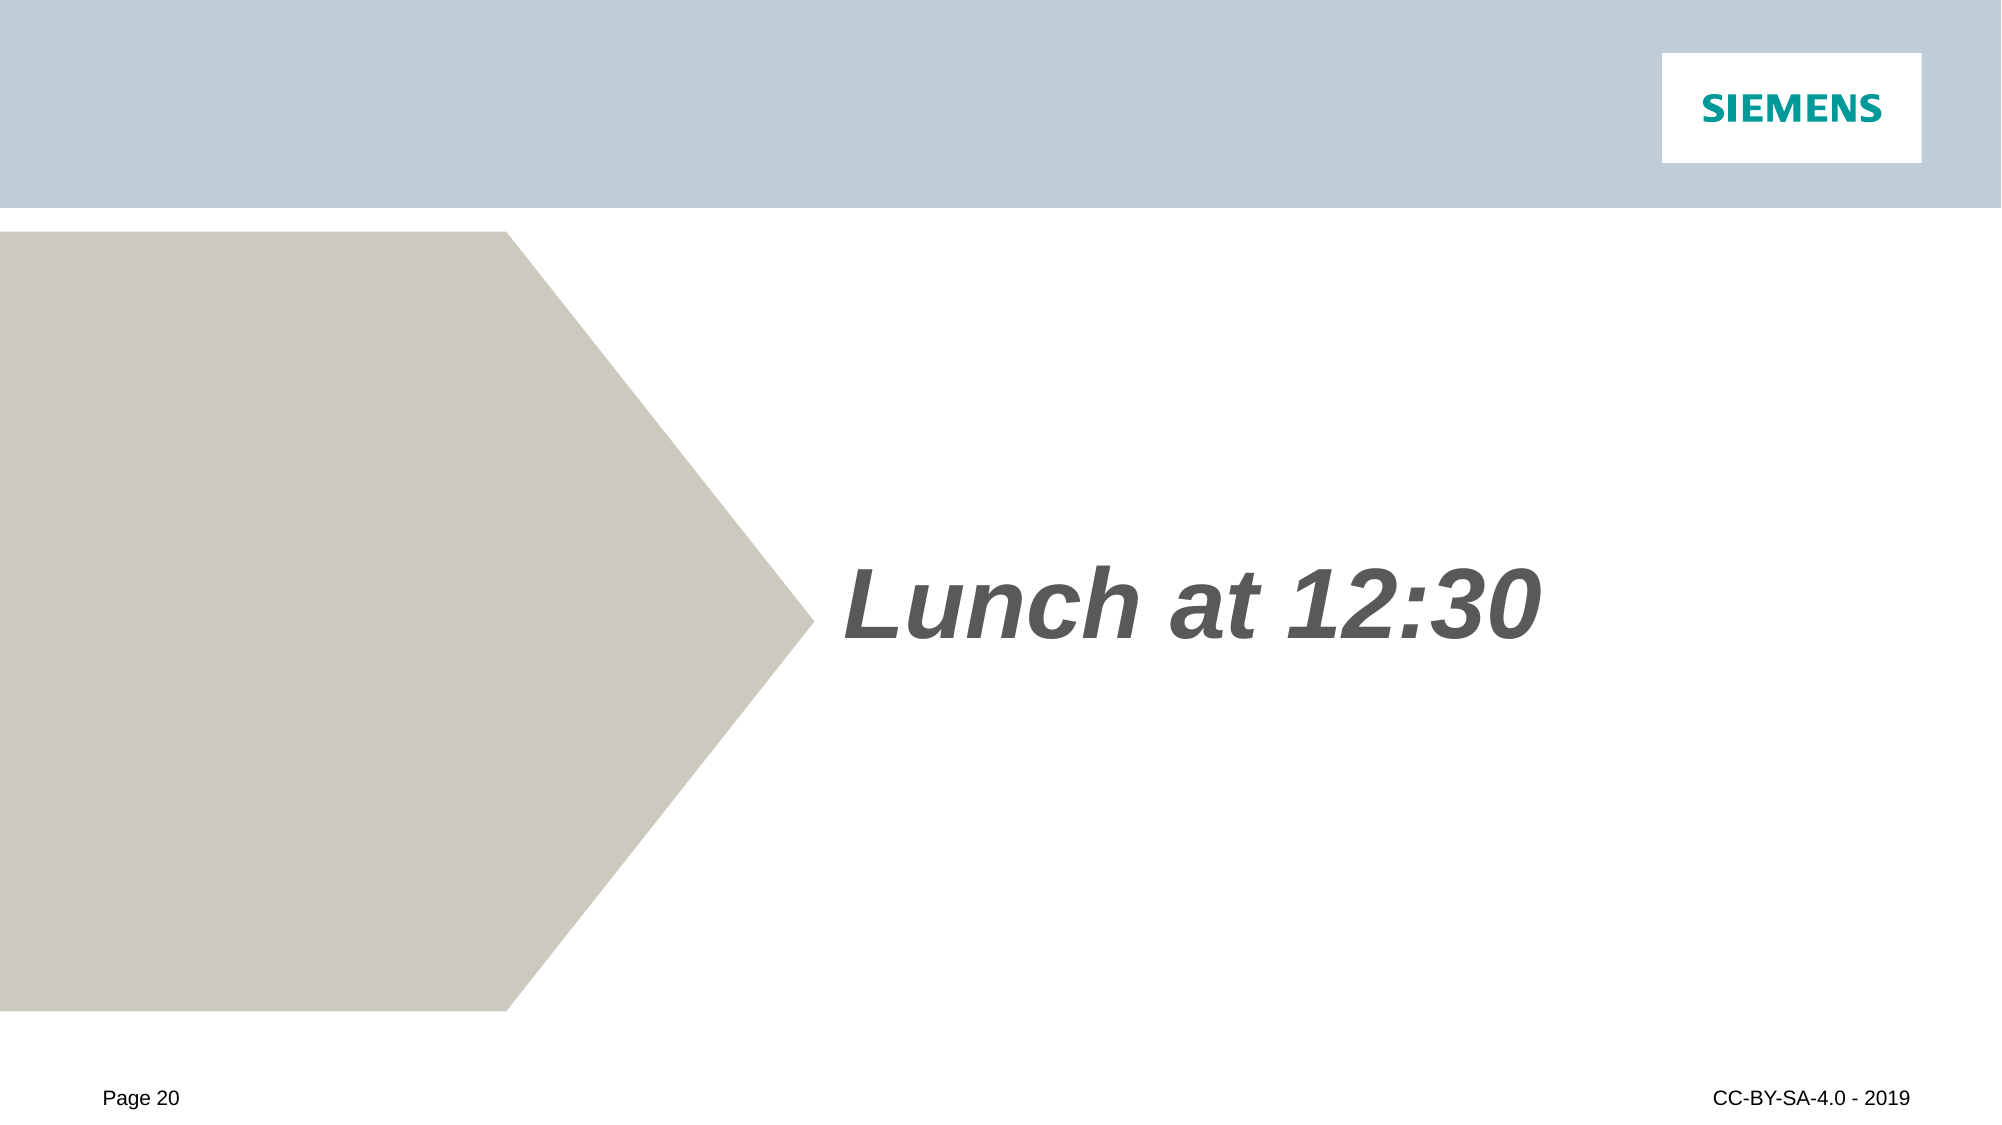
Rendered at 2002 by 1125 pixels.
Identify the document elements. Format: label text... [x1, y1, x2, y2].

text_box [0, 0, 2001, 208]
text_box Lunch at 12:30 [843, 526, 2001, 982]
text_box [0, 231, 815, 1012]
